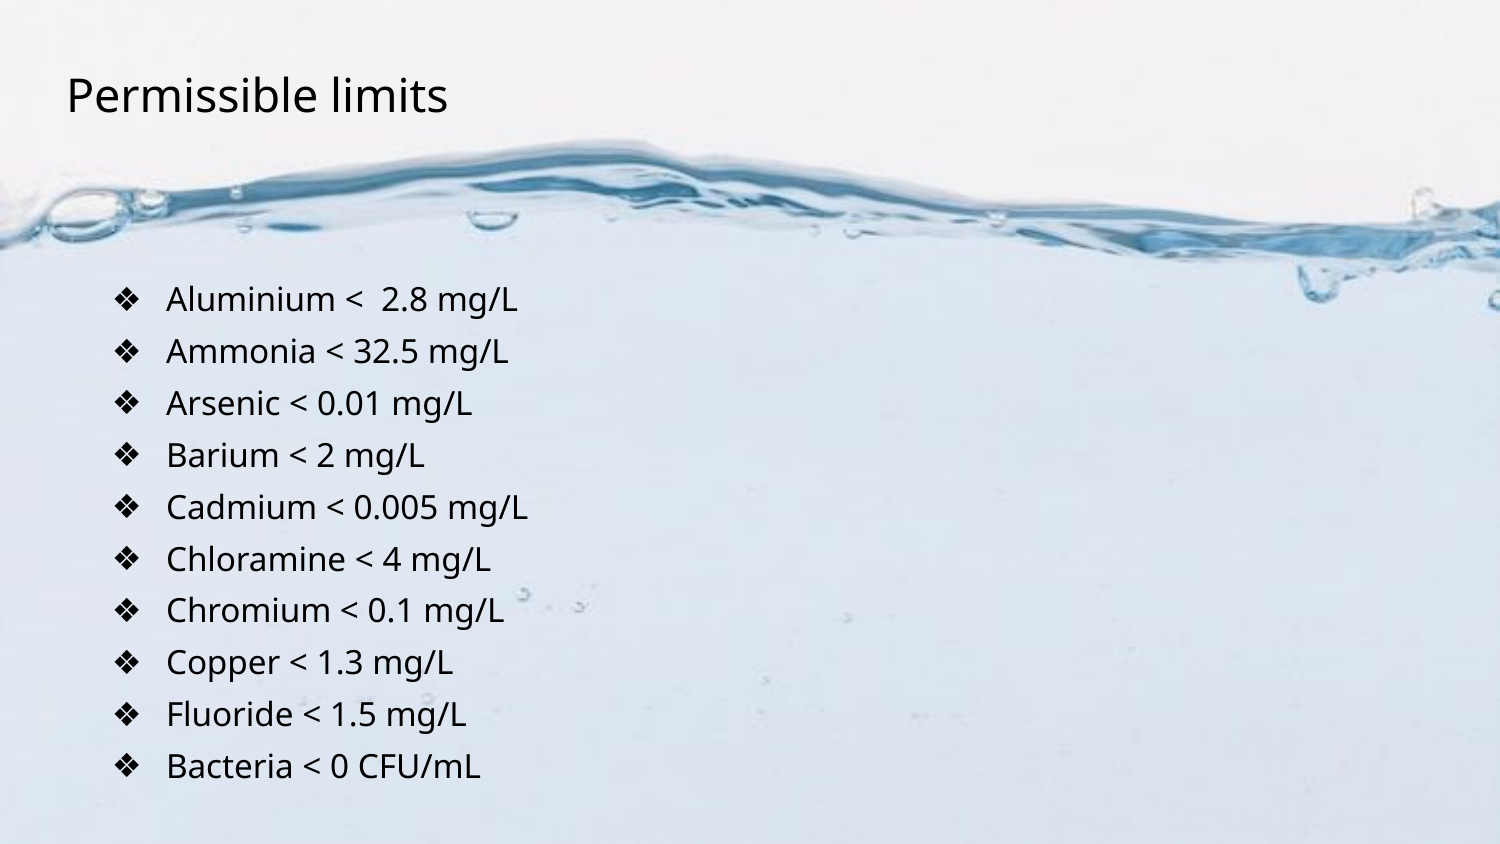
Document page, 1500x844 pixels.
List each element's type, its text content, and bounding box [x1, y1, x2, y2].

picture [0, 0, 1500, 844]
list Aluminium < 2.8 mg/L Ammonia < 32.5 mg/L Arsenic < 0.01 mg/L Barium < 2 mg/L Cadmium < 0.005 mg/L Chloramine < 4 mg/L Chromium < 0.1 mg/L Copper < 1.3 mg/L Fluoride < 1.5 mg/L Bacteria < 0 CFU/mL [76, 251, 900, 812]
title Permissible limits [51, 48, 1449, 142]
